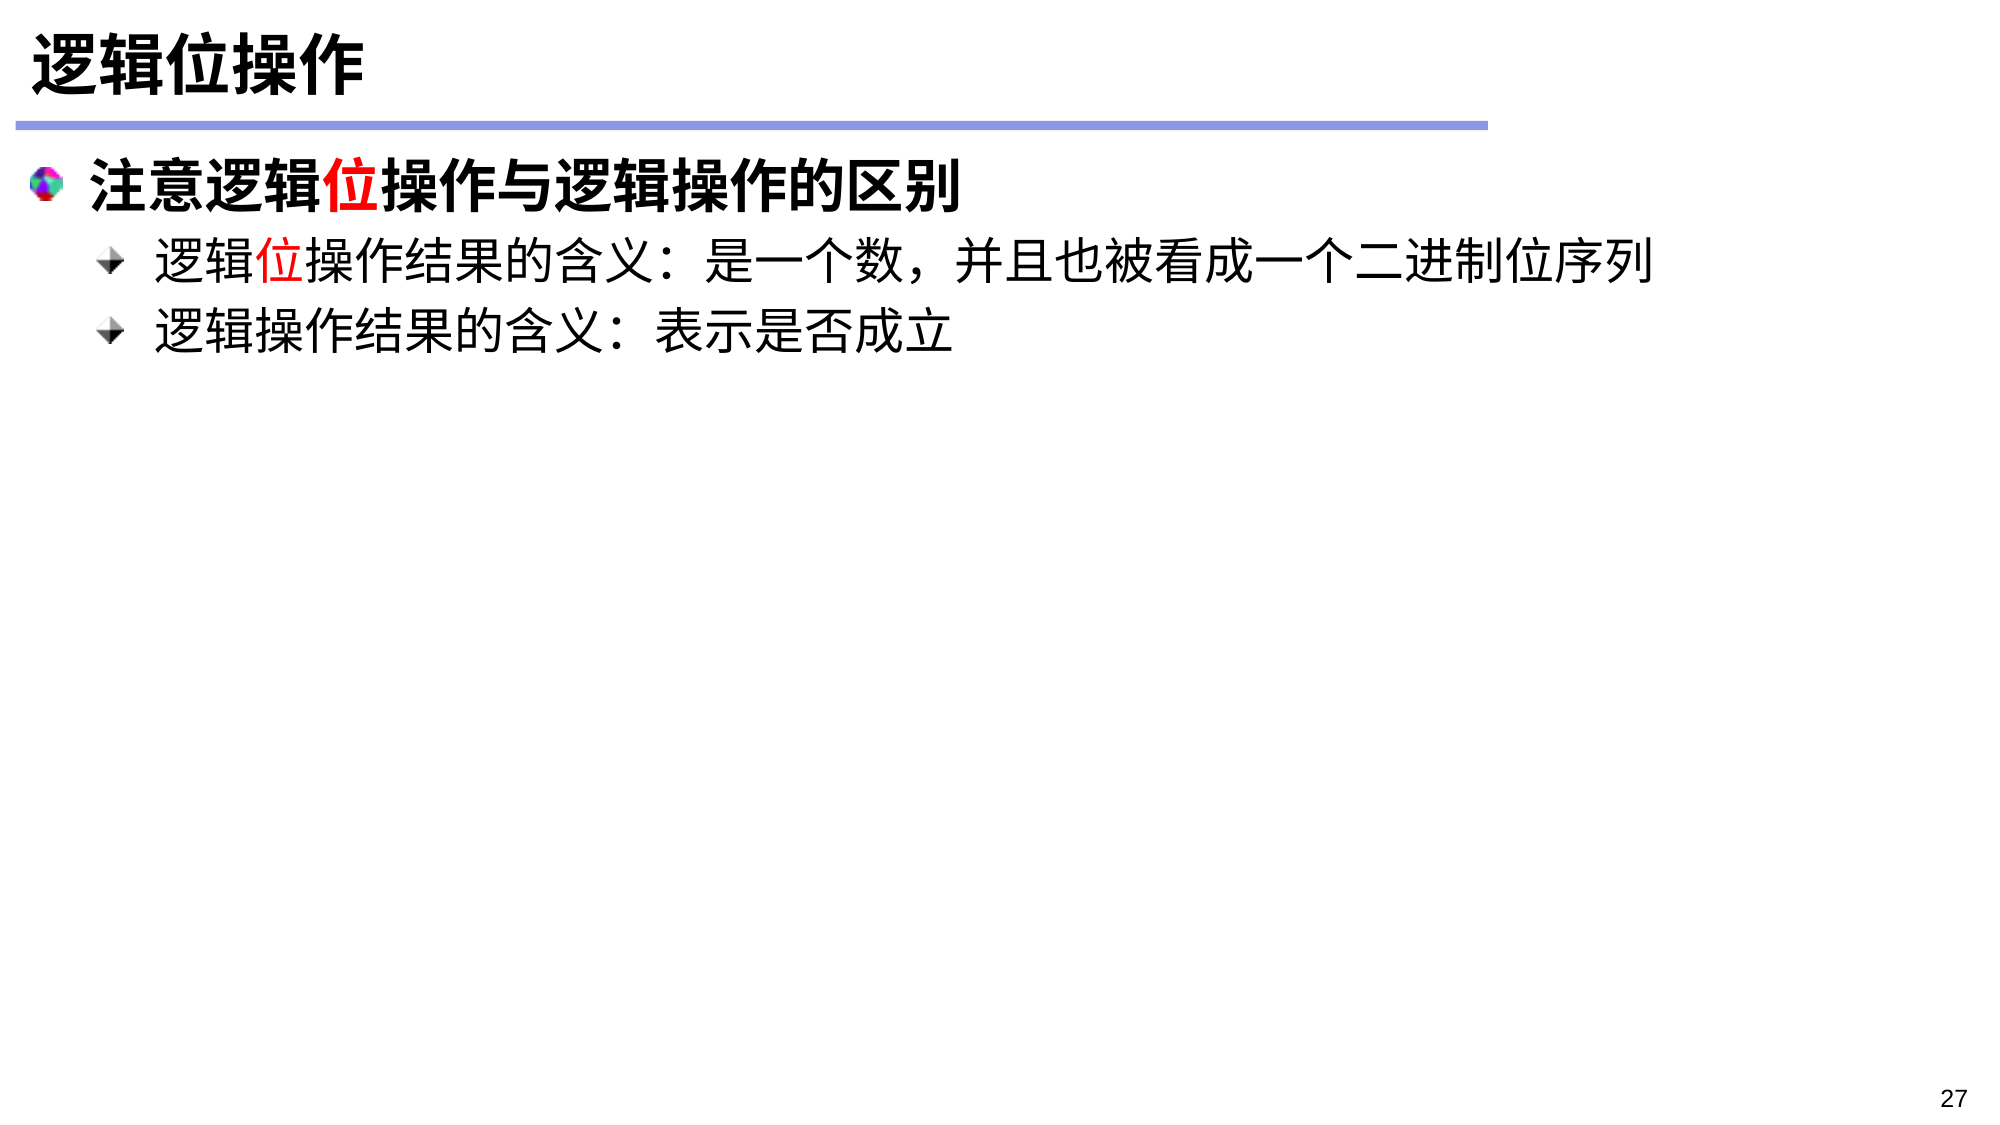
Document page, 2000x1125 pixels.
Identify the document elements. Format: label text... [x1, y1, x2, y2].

title 逻辑位操作 [16, 12, 1984, 114]
picture [95, 315, 124, 344]
picture [30, 167, 63, 201]
text_box 27 [1786, 1074, 1984, 1113]
list 注意逻辑位操作与逻辑操作的区别 逻辑位操作结果的含义：是一个数，并且也被看成一个二进制位序列 逻辑操作结果的含义：表示是否成立 [15, 141, 1984, 1118]
picture [95, 245, 124, 274]
